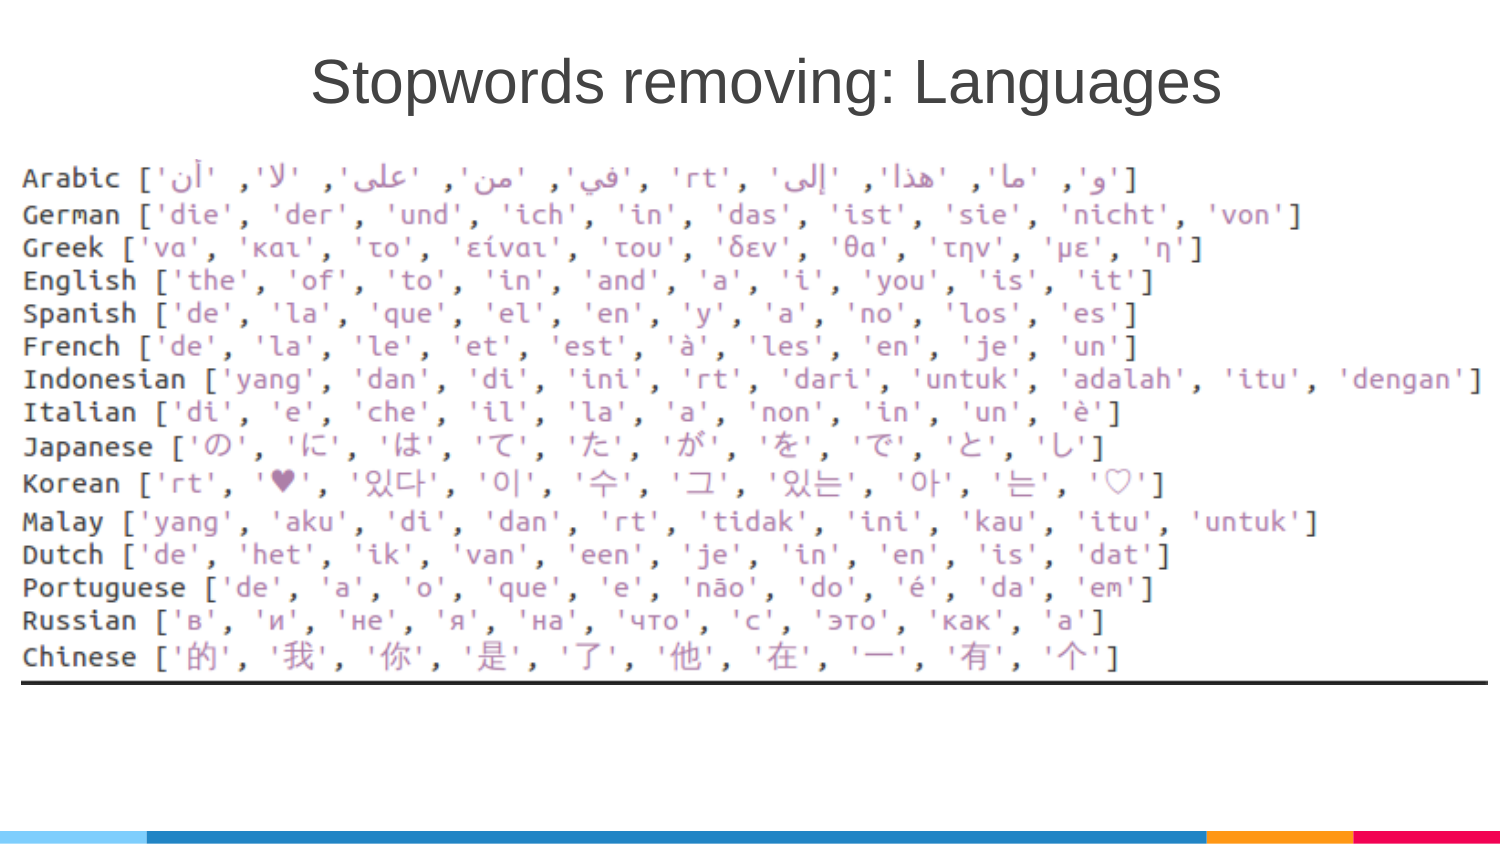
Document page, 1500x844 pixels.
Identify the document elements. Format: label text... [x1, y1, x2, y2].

text_box Stopwords removing: Languages [199, 26, 1335, 139]
picture [20, 159, 1489, 685]
